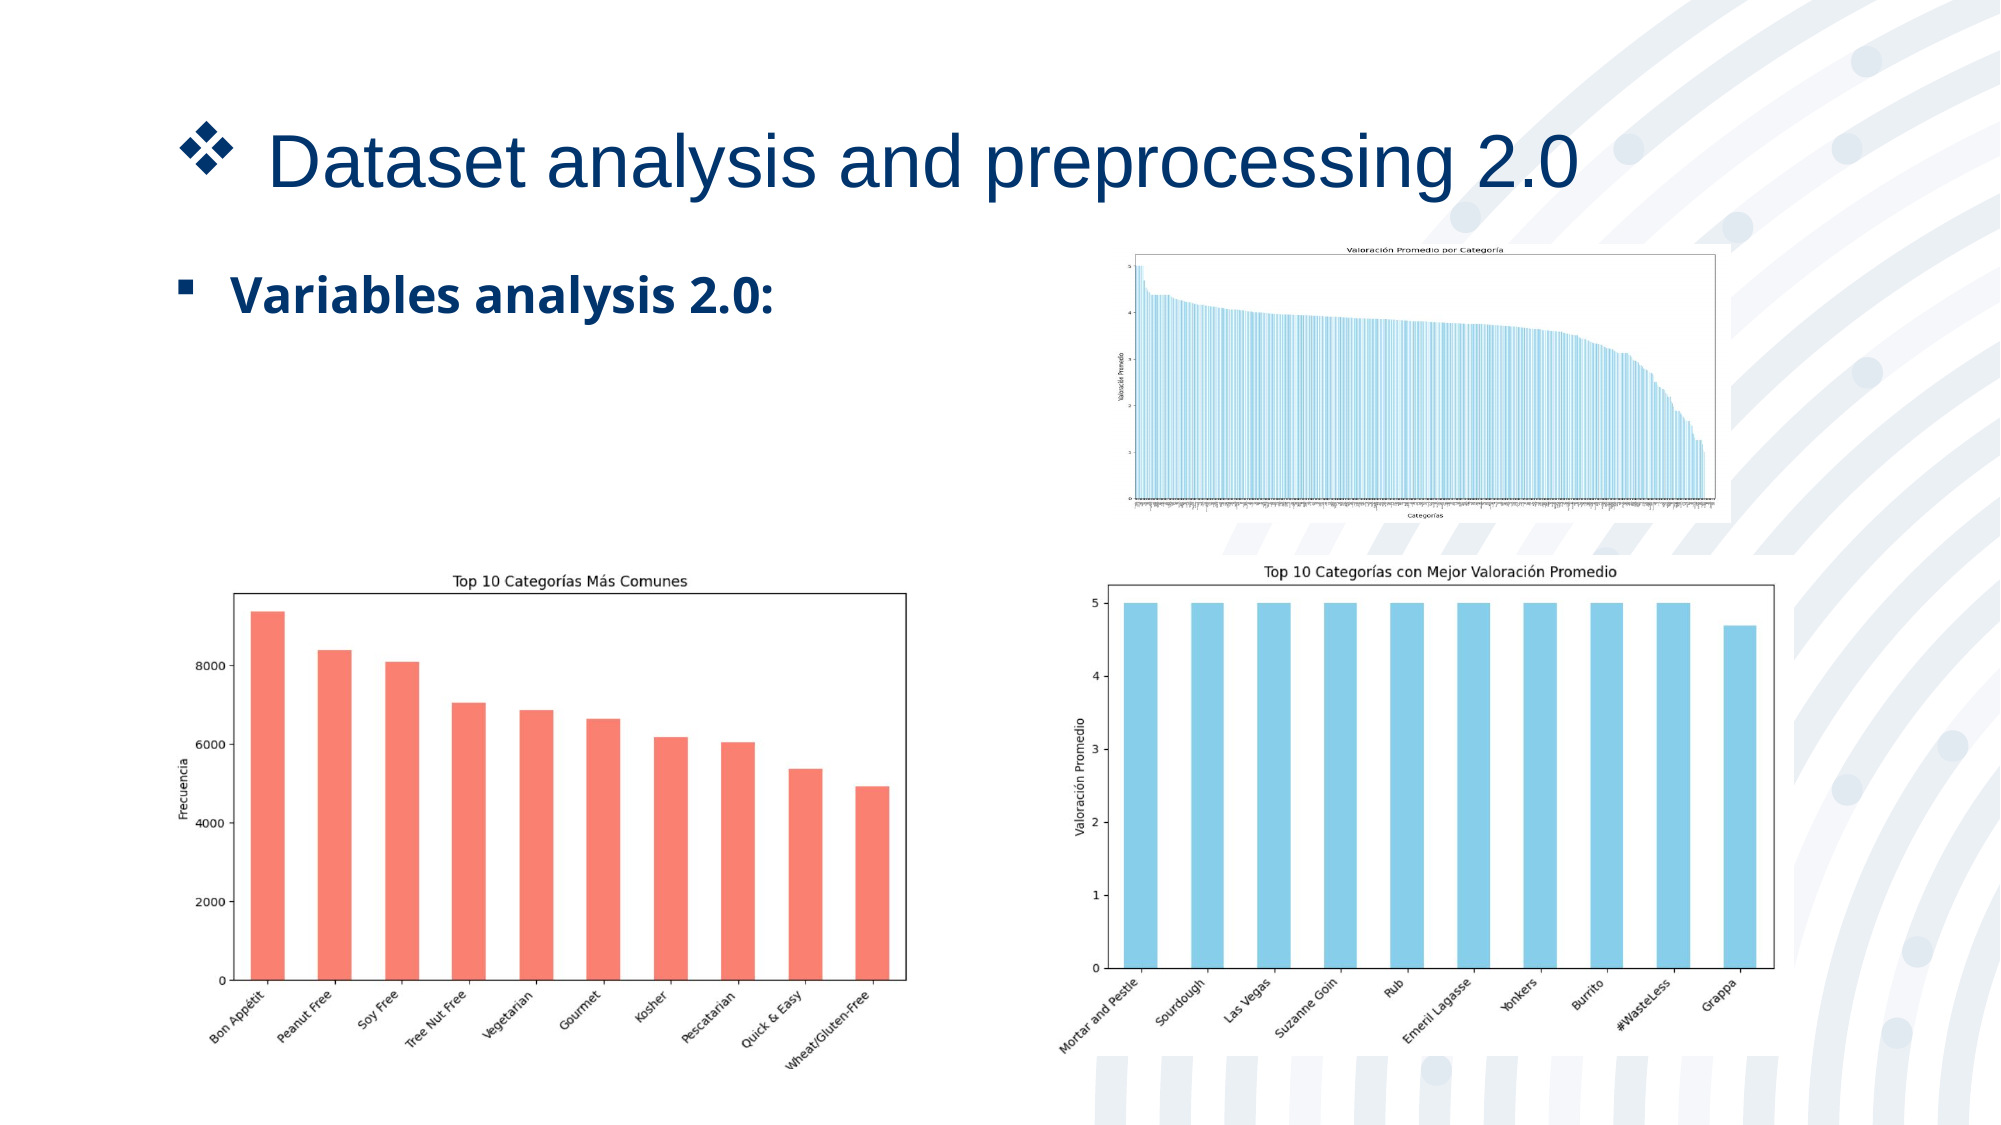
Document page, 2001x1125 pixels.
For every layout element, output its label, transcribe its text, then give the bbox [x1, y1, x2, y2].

picture [164, 568, 932, 1069]
text_box Variables analysis 2.0: [159, 188, 1835, 951]
text_box Dataset analysis and preprocessing 2.0 [159, 105, 1685, 188]
picture [1109, 243, 1732, 524]
picture [1047, 555, 1794, 1056]
